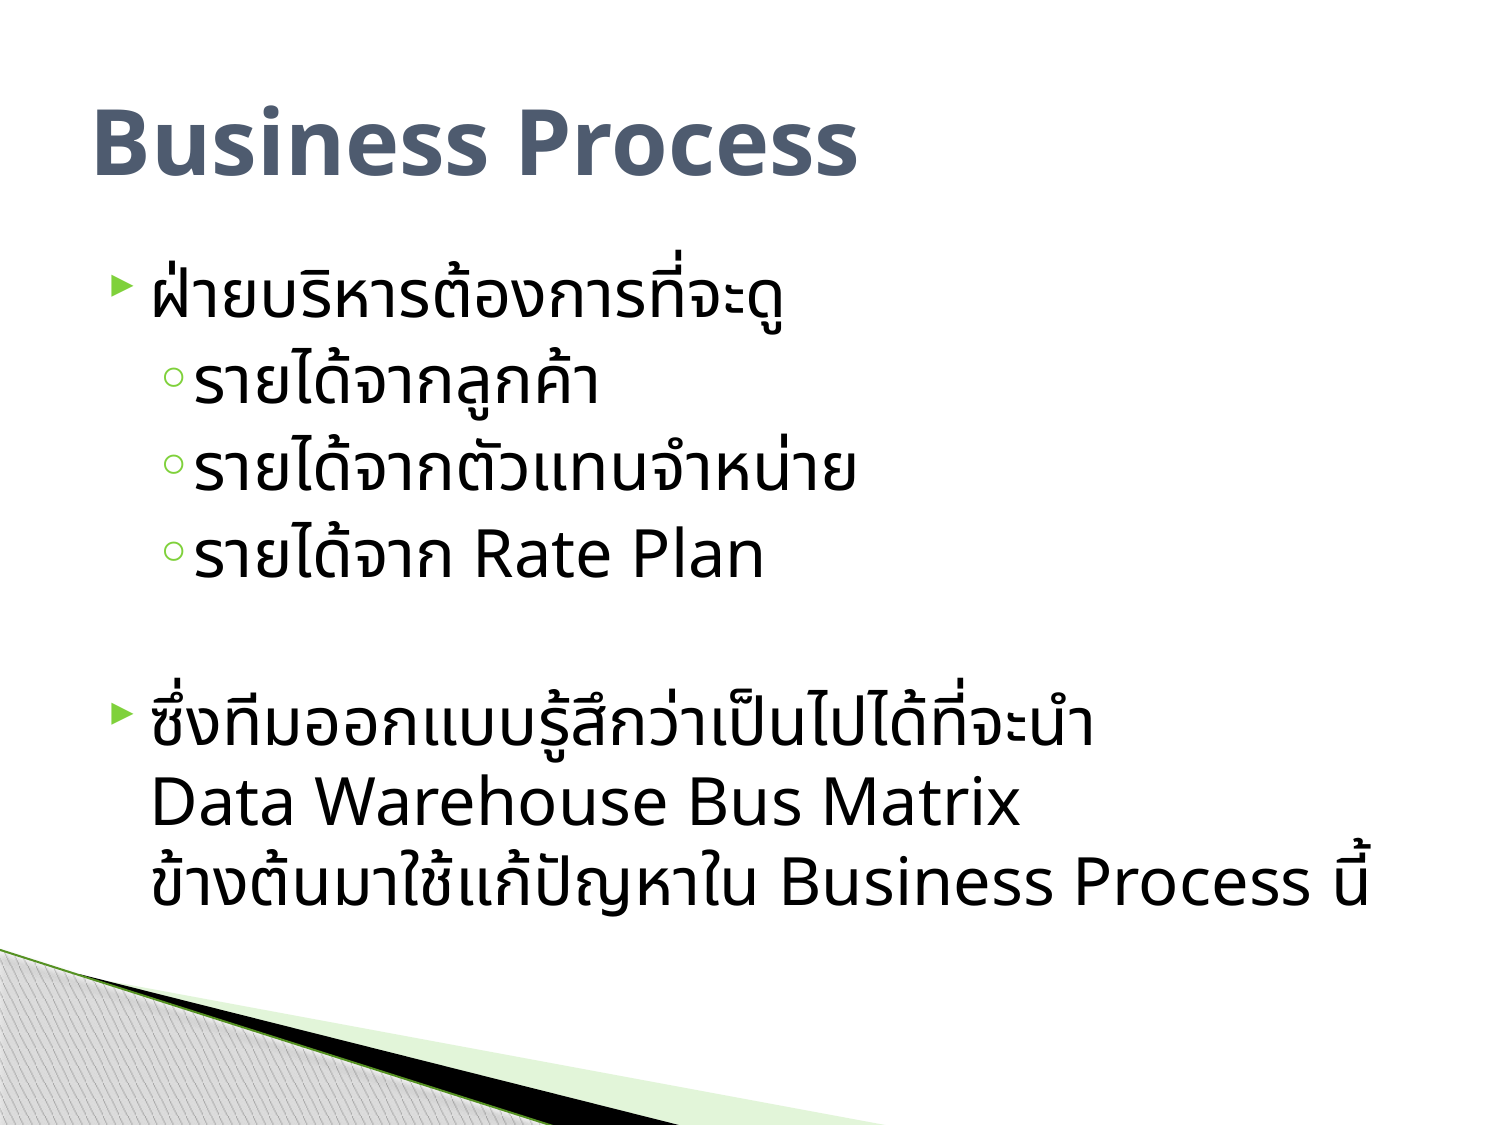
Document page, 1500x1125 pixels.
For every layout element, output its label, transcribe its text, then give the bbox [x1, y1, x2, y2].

list ฝ่ายบริหารต้องการที่จะดู รายได้จากลูกค้า รายได้จากตัวแทนจำหน่าย รายได้จาก Rate Plan ซึ่งทีมออกแบบรู้สึกว่าเป็นไปได้ที่จะนำ Data Warehouse Bus Matrix ข้างต้นมาใช้แก้ปัญหาใน Business Process นี้ [75, 243, 1425, 986]
title Business Process [75, 45, 1425, 233]
